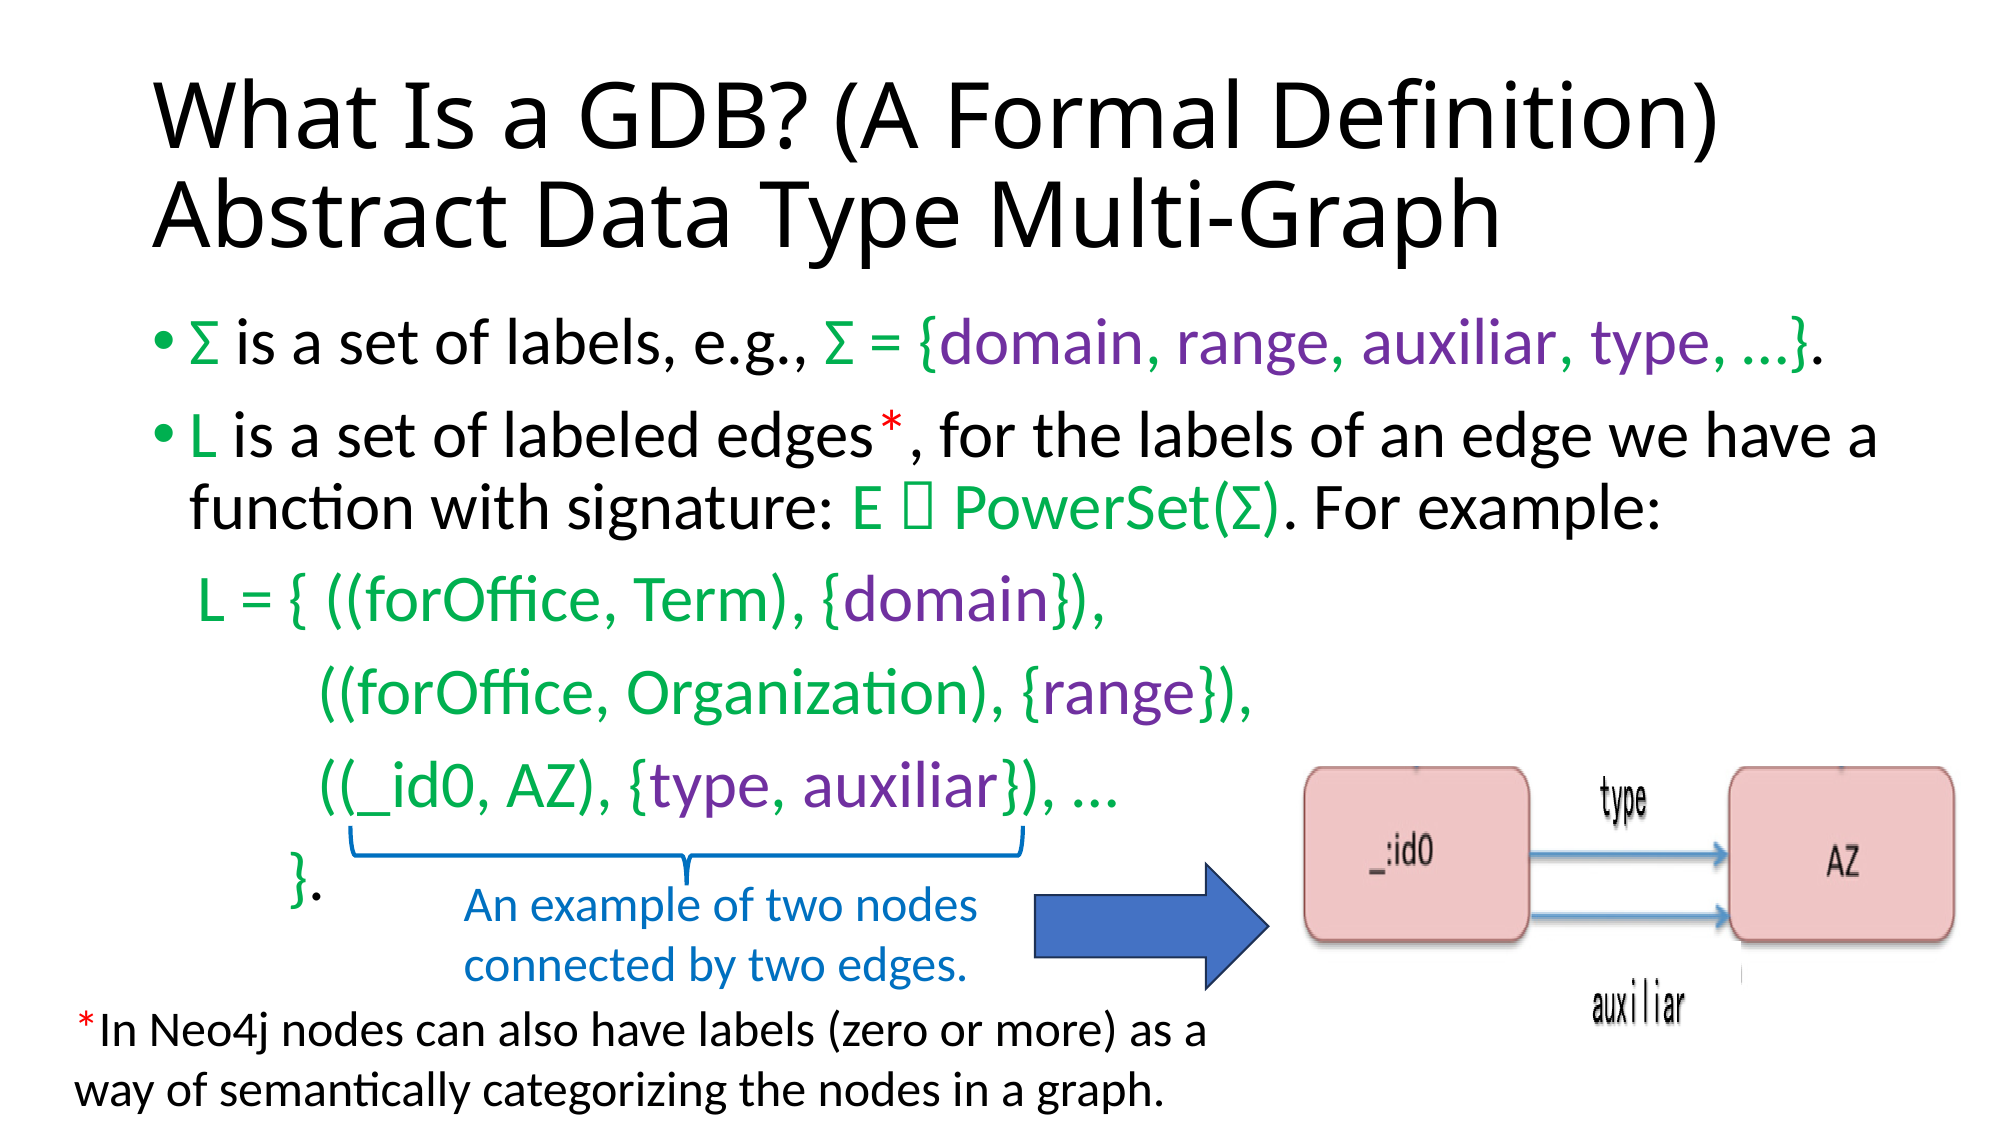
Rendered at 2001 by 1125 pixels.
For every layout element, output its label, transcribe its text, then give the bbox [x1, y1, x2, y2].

text_box [349, 825, 1024, 886]
text_box *In Neo4j nodes can also have labels (zero or more) as a way of semantically categorizing the nodes in a graph. [59, 988, 1730, 1124]
text_box An example of two nodes connected by two edges. [448, 863, 1064, 988]
text_box [1033, 861, 1270, 992]
list Σ is a set of labels, e.g., Σ = {domain, range, auxiliar, type, …}. L is a set of labeled edges*, for the labels of an edge we have a function with signature: E  PowerSet(Σ). For example: L = { ((forOffice, Term), {domain}), ((forOffice, Organization), {range}), ((_id0, AZ), {type, auxiliar}), … }. [137, 299, 1909, 988]
picture [1296, 766, 1962, 1048]
title What Is a GDB? (A Formal Definition) Abstract Data Type Multi-Graph [137, 59, 1863, 278]
